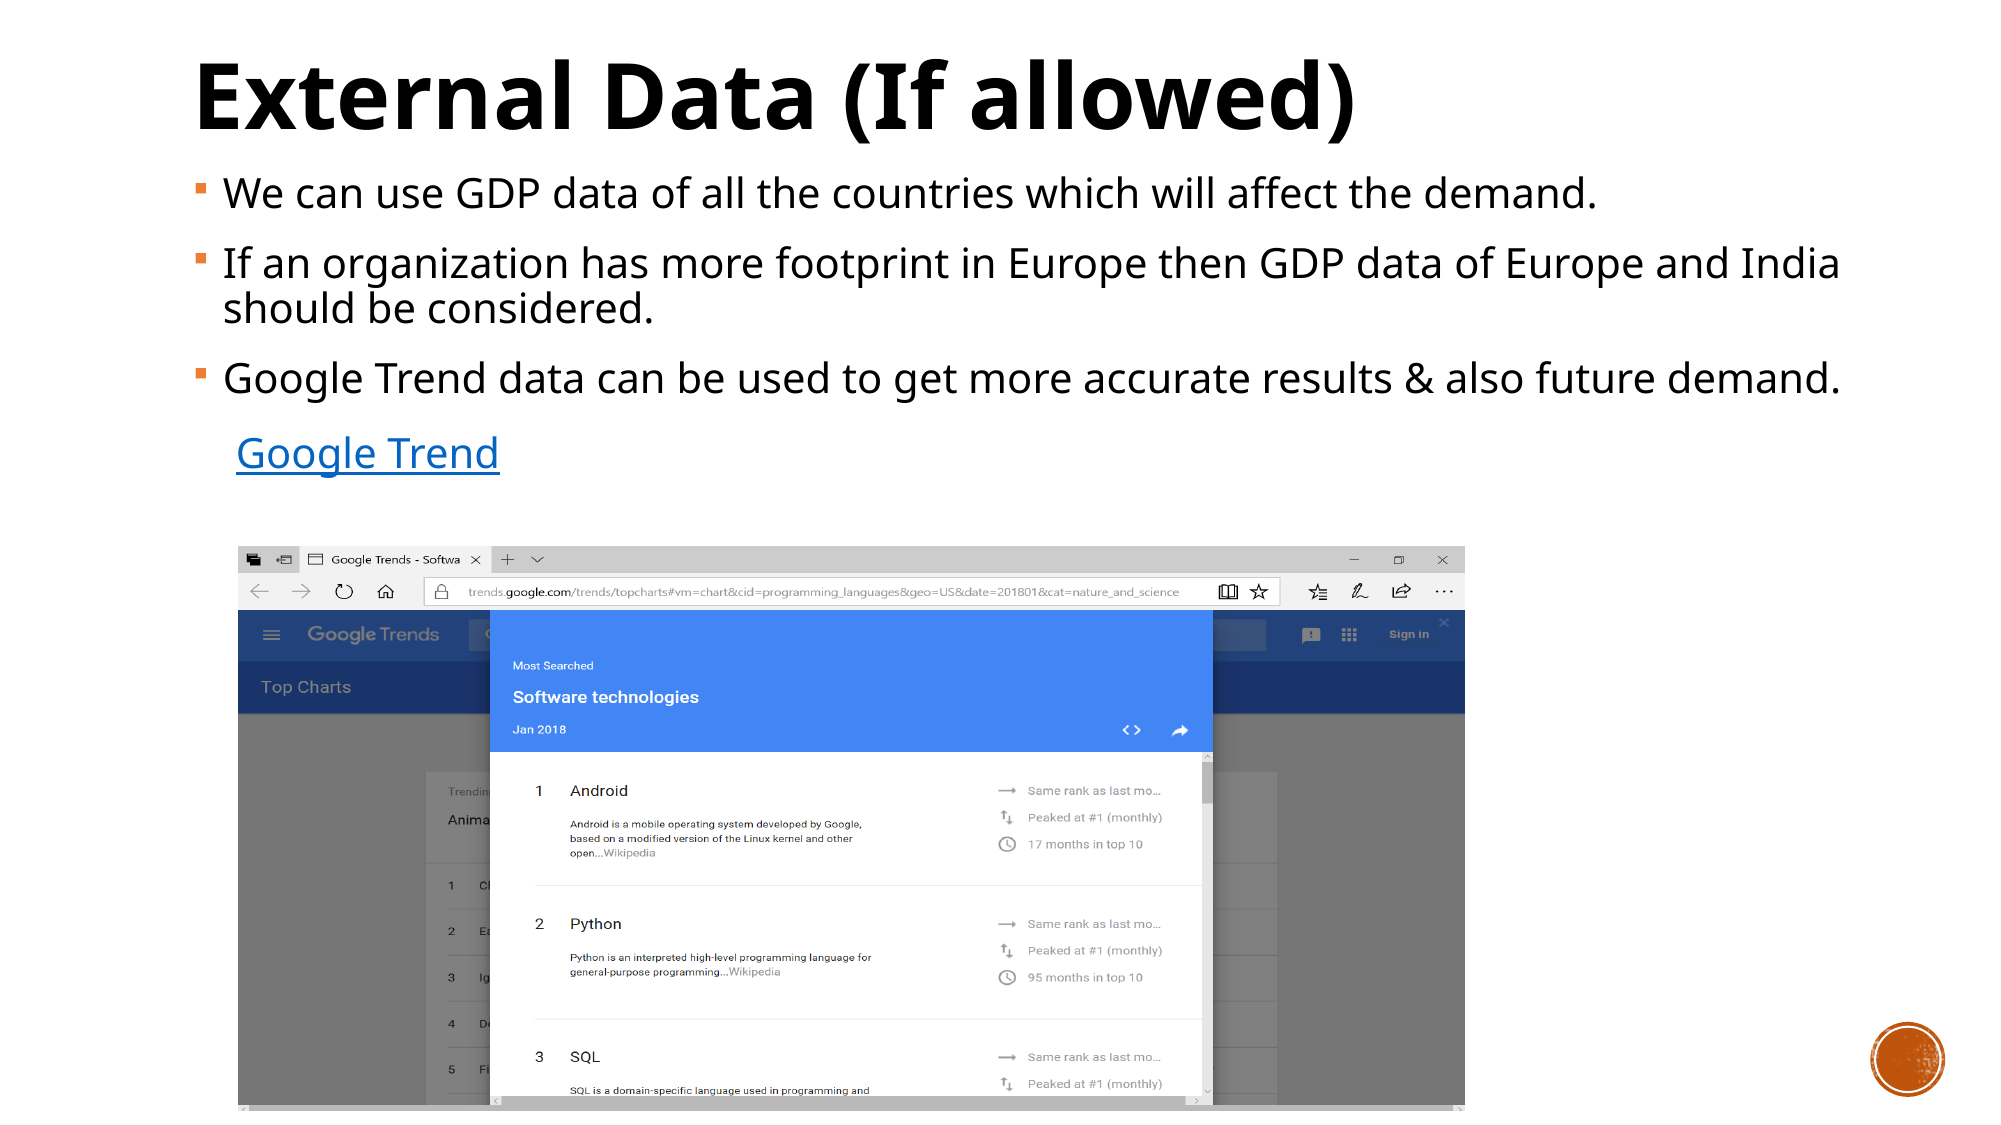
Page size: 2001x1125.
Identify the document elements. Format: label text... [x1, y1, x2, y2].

list We can use GDP data of all the countries which will affect the demand. If an organization has more footprint in Europe then GDP data of Europe and India should be considered. Google Trend data can be used to get more accurate results & also future demand. Google Trend [177, 165, 1858, 1111]
picture [238, 546, 1464, 1110]
title External Data (If allowed) [177, 34, 1828, 165]
